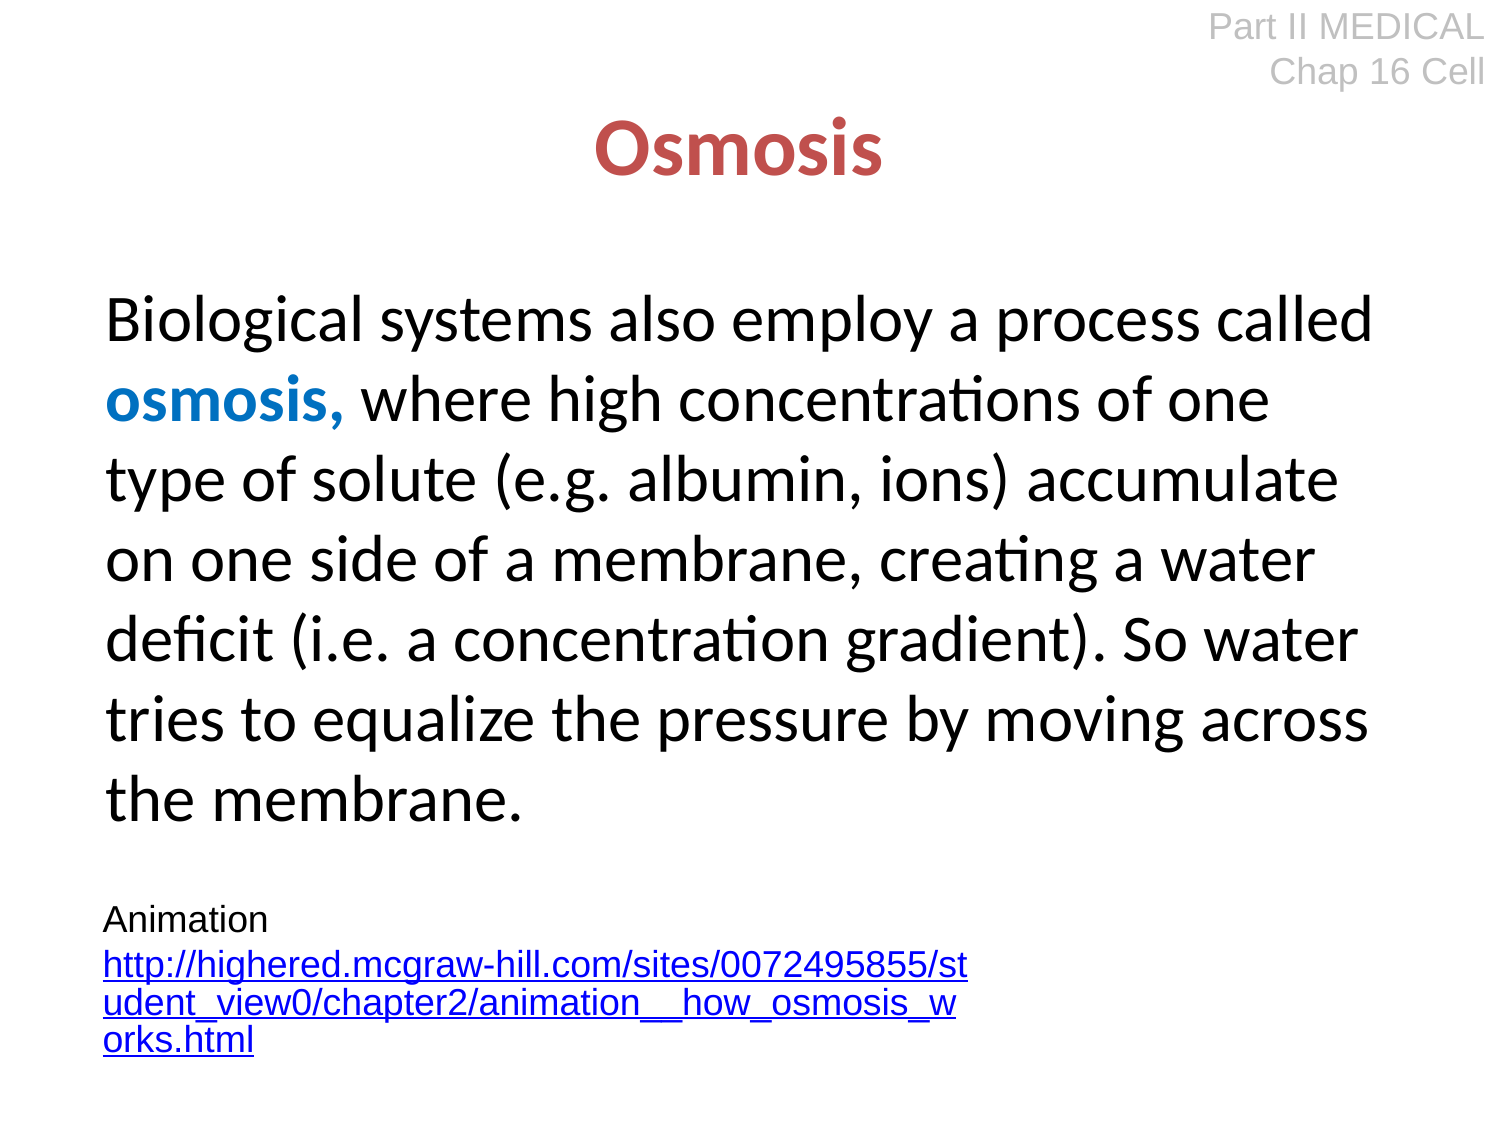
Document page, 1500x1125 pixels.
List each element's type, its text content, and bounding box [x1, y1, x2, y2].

title Osmosis [64, 48, 1415, 236]
list Biological systems also employ a process called osmosis, where high concentrations of one type of solute (e.g. albumin, ions) accumulate on one side of a membrane, creating a water deficit (i.e. a concentration gradient). So water tries to equalize the pressure by moving across the membrane. [90, 267, 1415, 1010]
text_box Animation http://highered.mcgraw-hill.com/sites/0072495855/student_view0/chapter2/animation__how_osmosis_works.html [87, 887, 985, 993]
text_box Part II MEDICAL Chap 16 Cell [1162, 0, 1500, 100]
